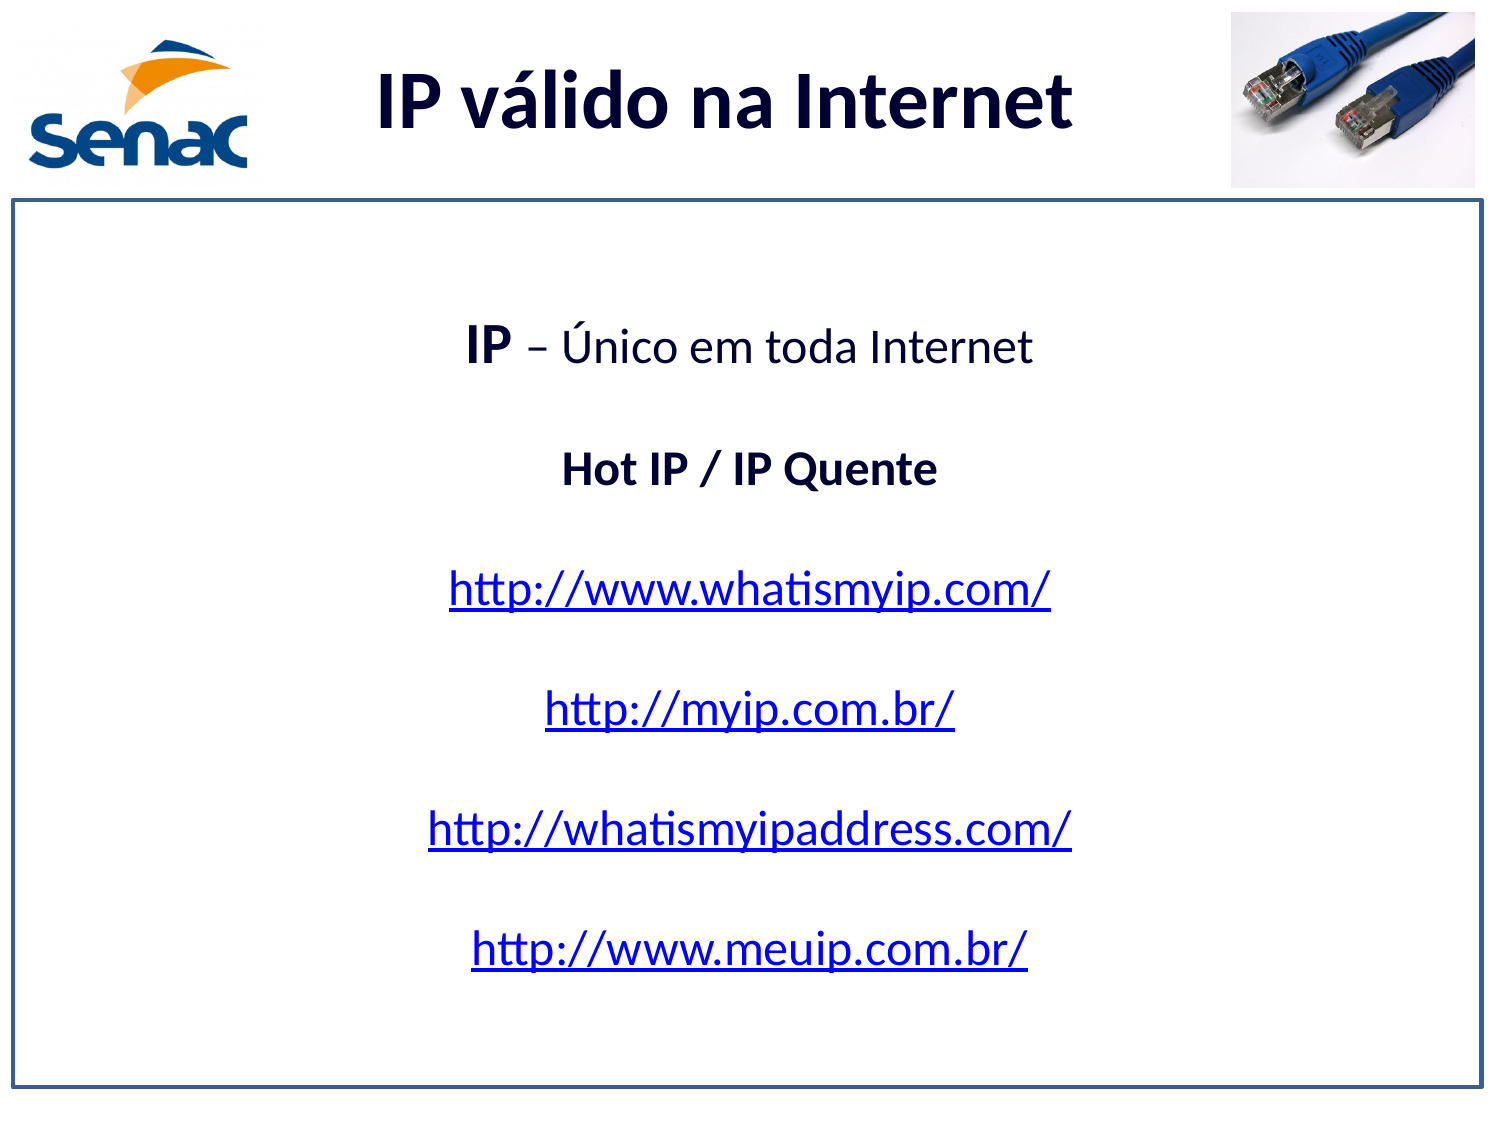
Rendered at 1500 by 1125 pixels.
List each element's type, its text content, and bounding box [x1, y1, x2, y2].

picture [12, 23, 263, 188]
text_box IP válido na Internet [324, 37, 1125, 153]
text_box [11, 198, 1484, 1089]
text_box IP – Único em toda Internet Hot IP / IP Quente http://www.whatismyip.com/ http://myip.com.br/ http://whatismyipaddress.com/ http://www.meuip.com.br/ [37, 237, 1463, 1125]
picture [1231, 12, 1476, 188]
